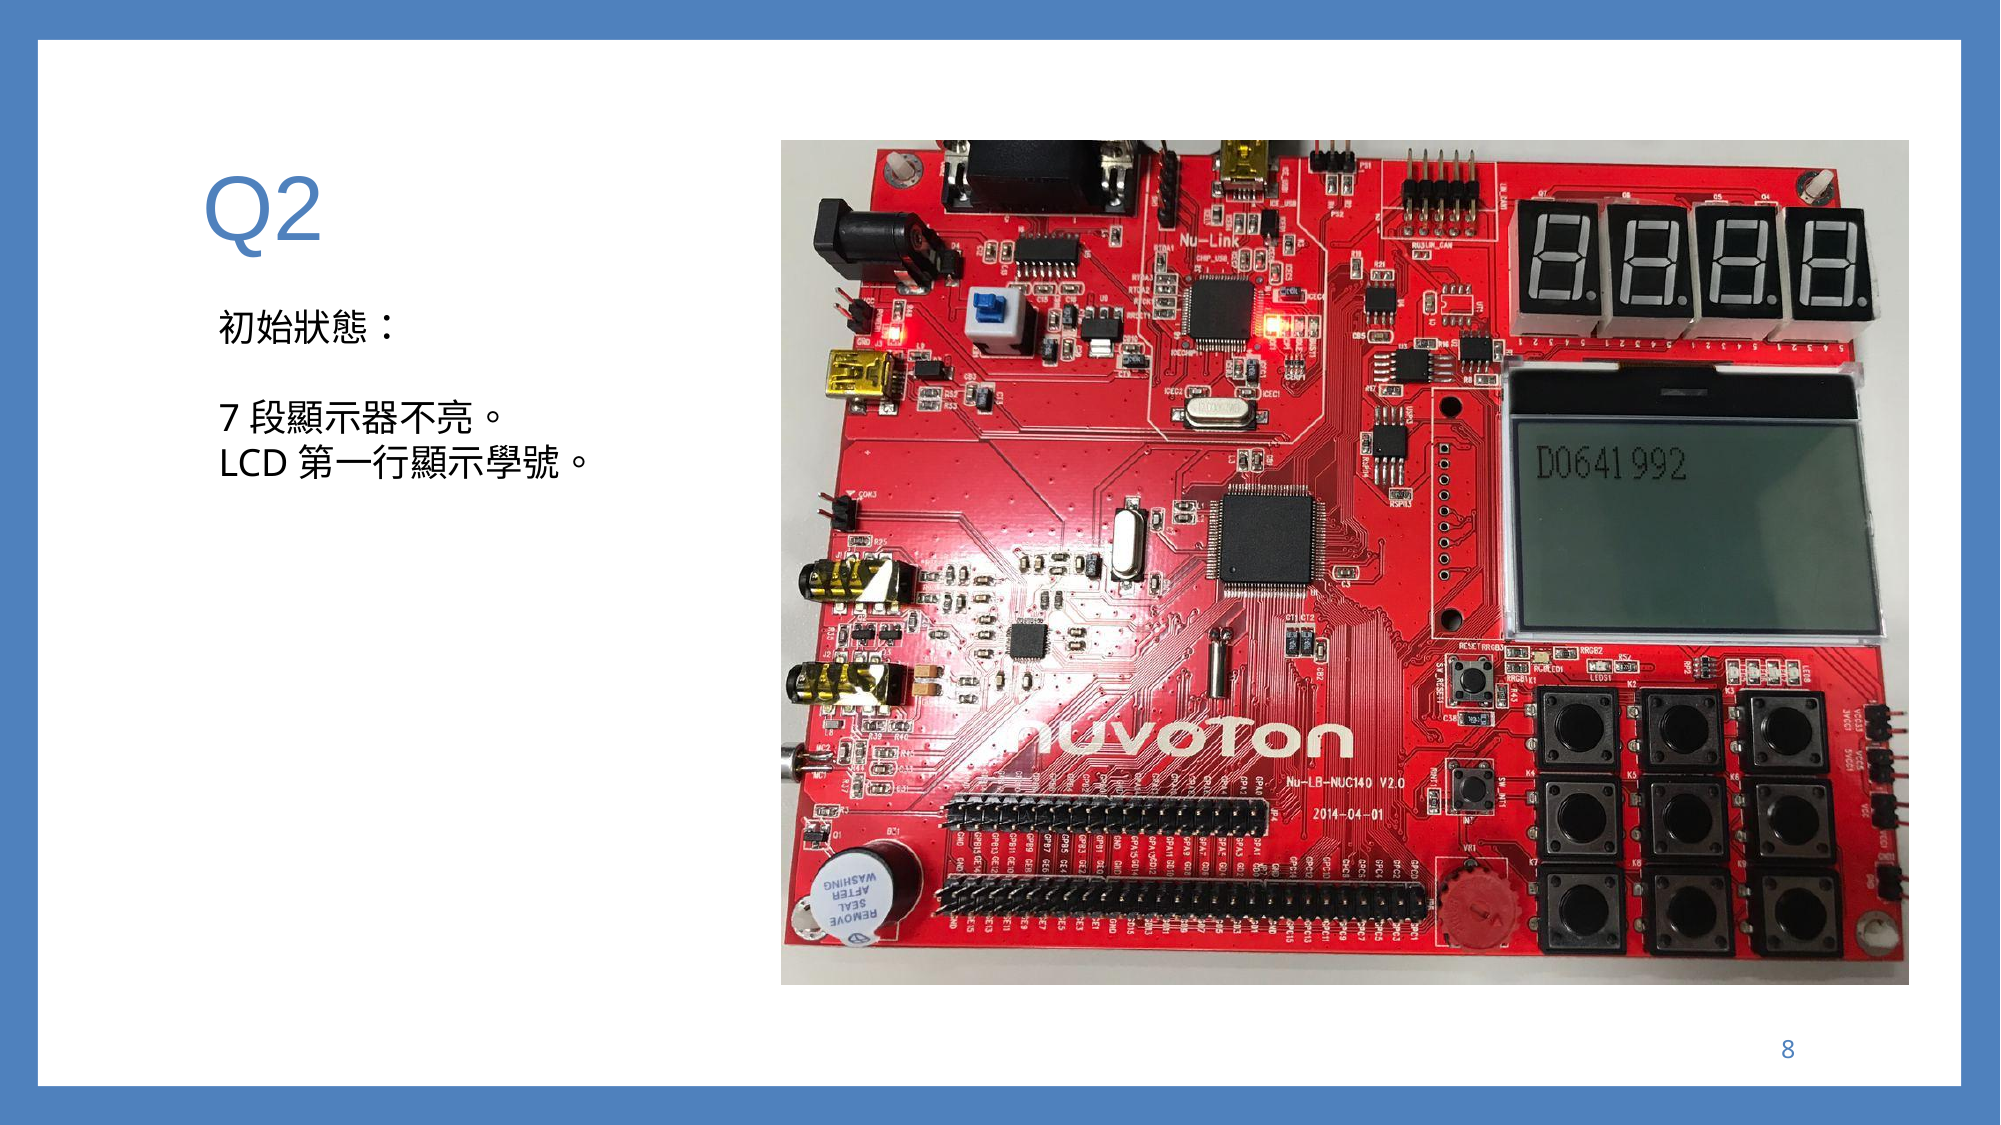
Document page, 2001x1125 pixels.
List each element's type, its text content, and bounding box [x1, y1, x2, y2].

title Q2 [187, 99, 1808, 323]
text_box 初始狀態： 7段顯示器不亮。 LCD第一行顯示學號。 [203, 297, 775, 492]
slide_number 7 [1530, 1020, 1811, 1081]
picture [781, 139, 1909, 986]
